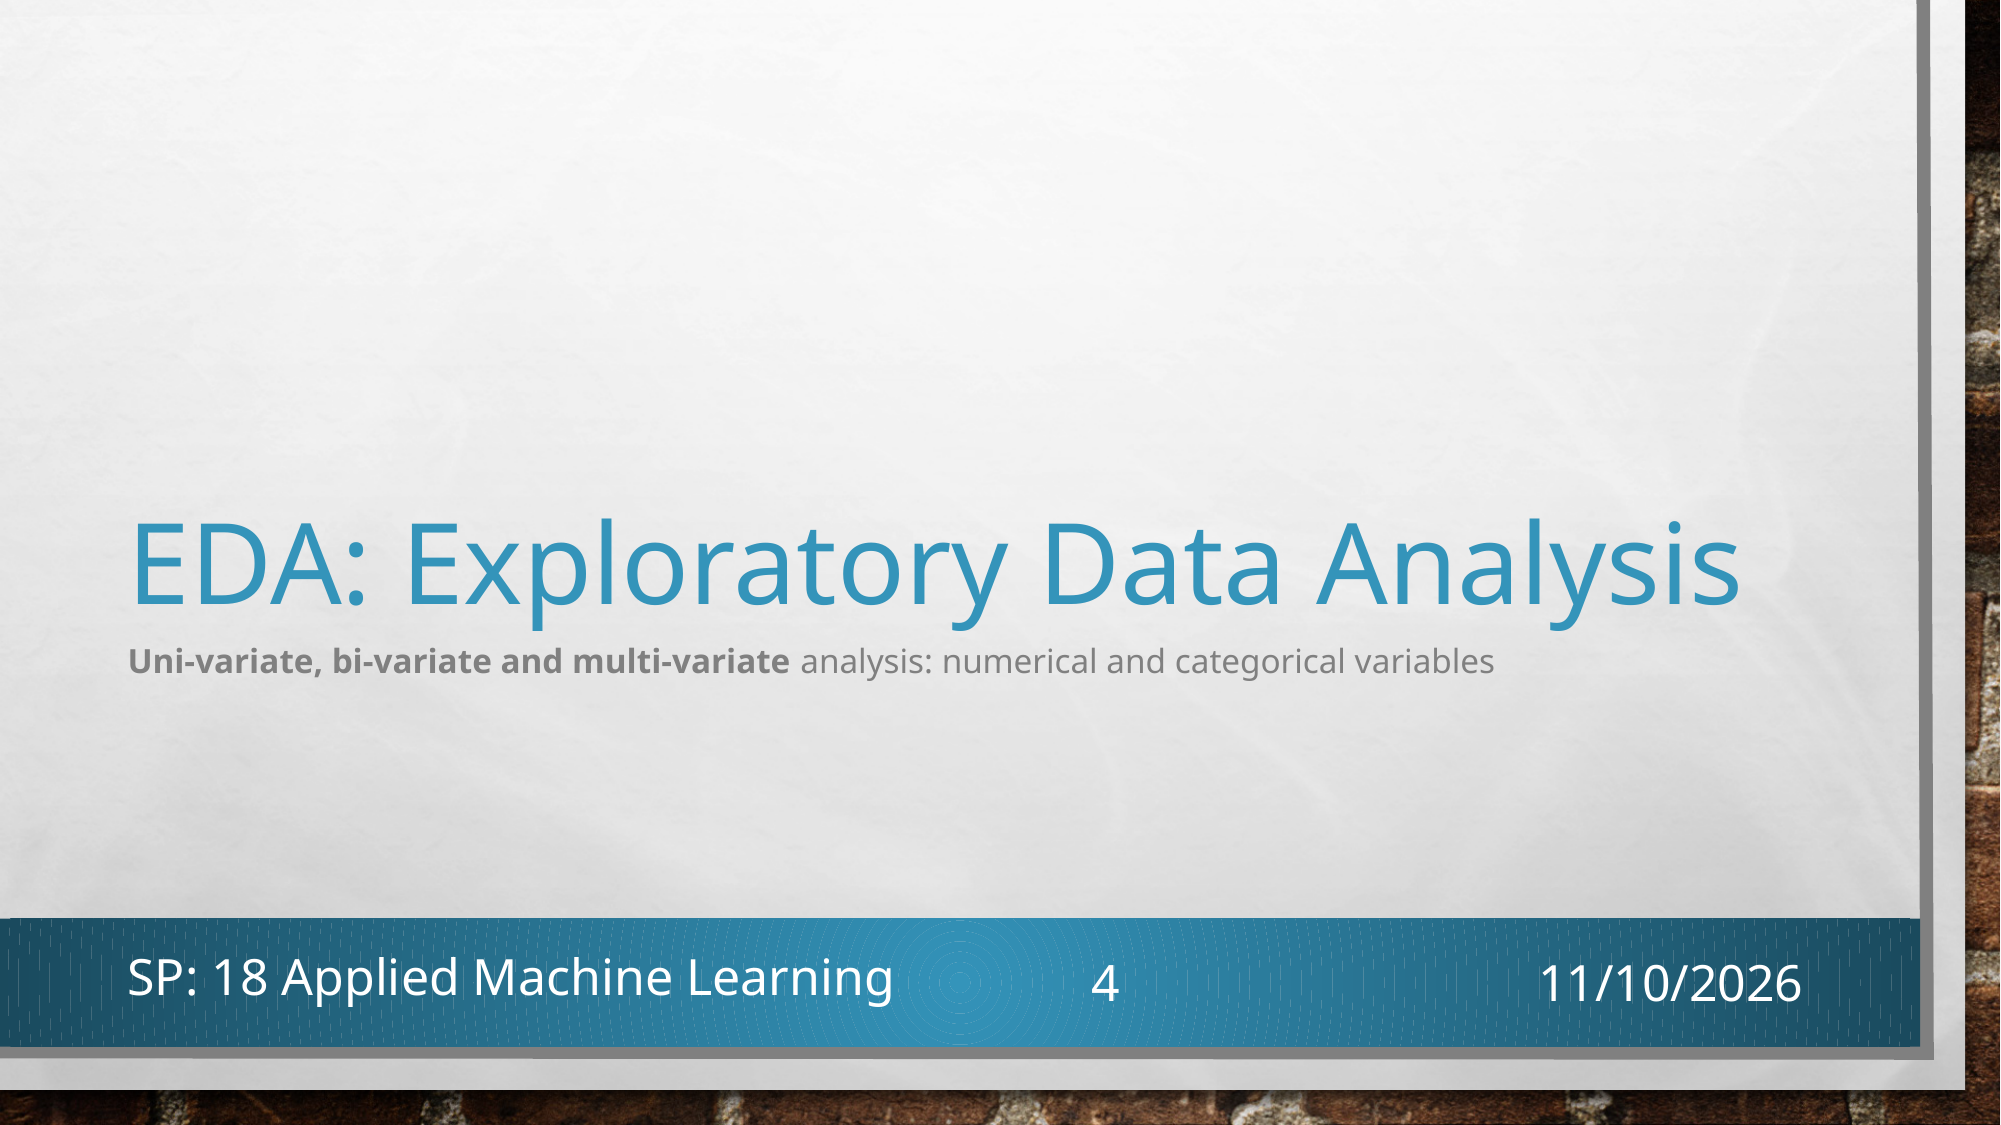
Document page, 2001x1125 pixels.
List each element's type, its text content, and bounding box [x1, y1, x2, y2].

slide_number 4 [1031, 944, 1181, 1027]
footer SP: 18 Applied Machine Learning [112, 944, 1015, 1027]
picture [0, 0, 2000, 1125]
title EDA: Exploratory Data Analysis [112, 112, 1818, 624]
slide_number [1197, 944, 1818, 1027]
list Uni-variate, bi-variate and multi-variate analysis: numerical and categorical variables [112, 624, 1818, 883]
